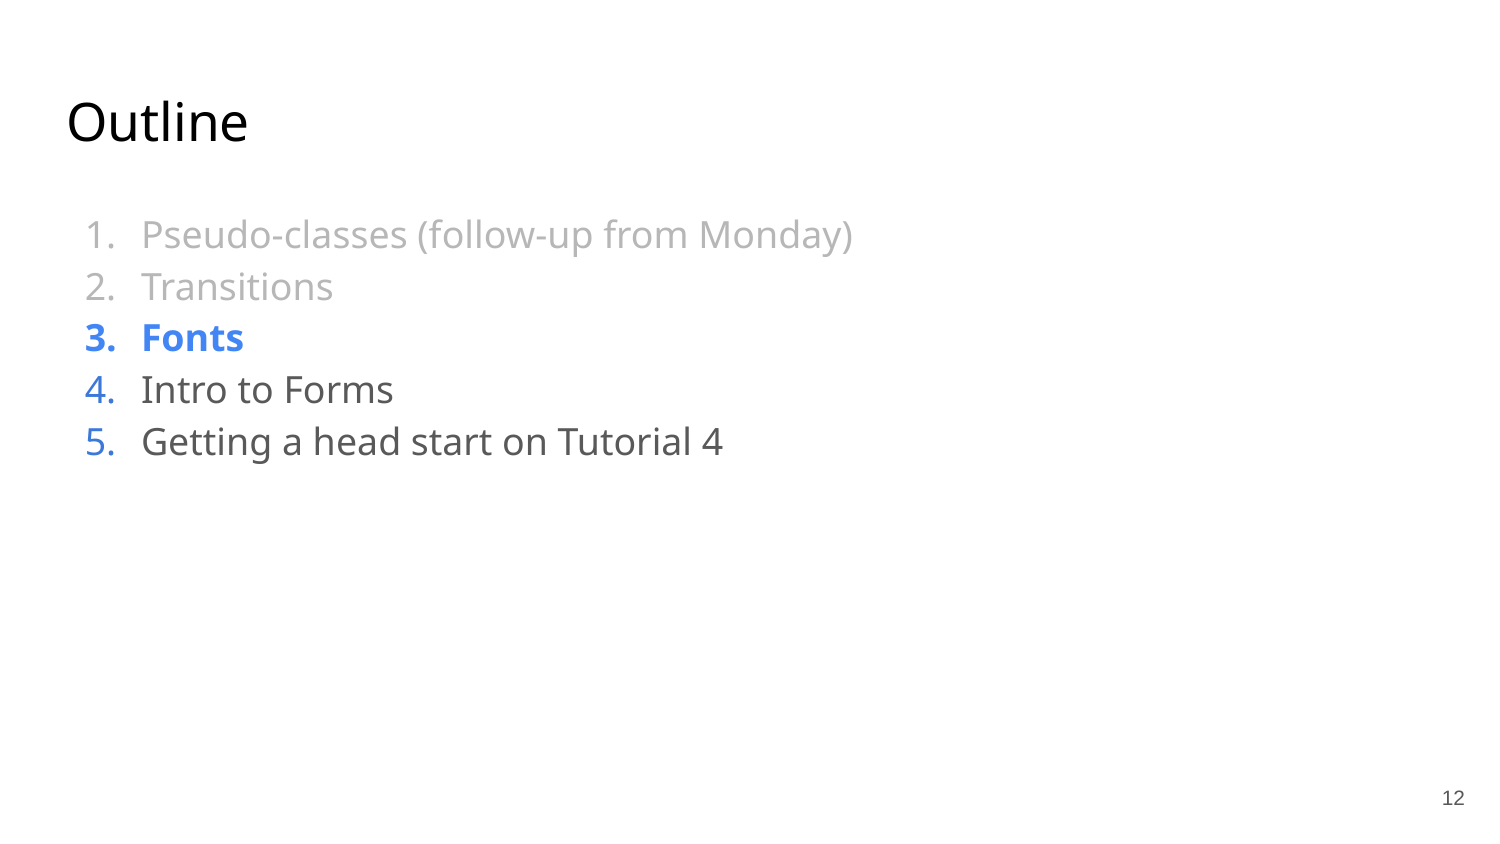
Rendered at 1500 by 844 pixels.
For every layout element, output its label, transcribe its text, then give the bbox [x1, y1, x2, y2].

slide_number ‹#› [1389, 764, 1480, 830]
list Pseudo-classes (follow-up from Monday) Transitions Fonts Intro to Forms Getting a head start on Tutorial 4 [51, 189, 1449, 786]
title Outline [51, 72, 1449, 167]
